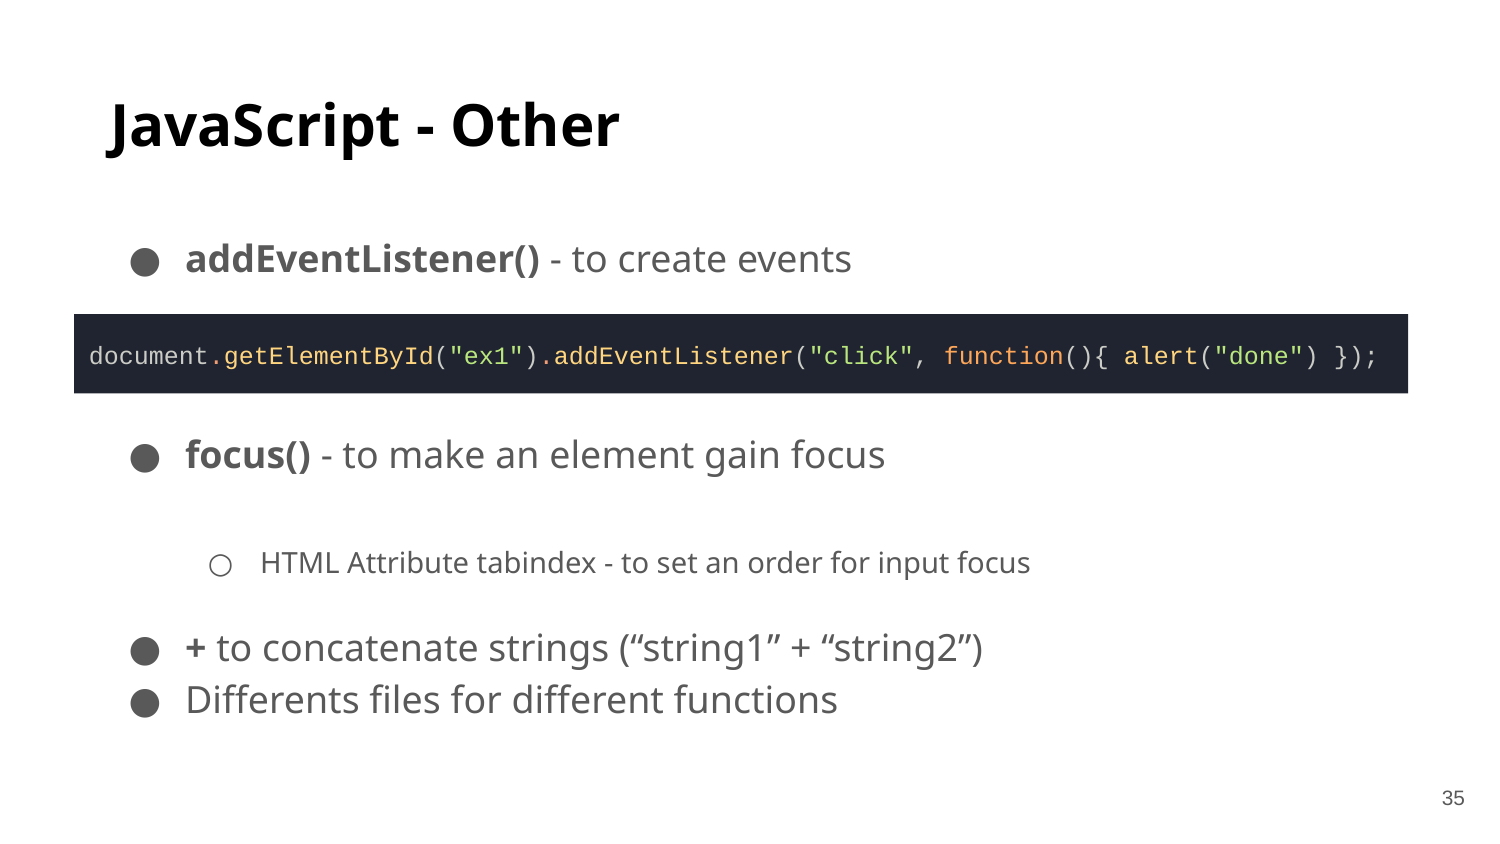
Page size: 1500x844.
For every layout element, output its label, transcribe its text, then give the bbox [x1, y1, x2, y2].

list addEventListener() - to create events focus() - to make an element gain focus HTML Attribute tabindex - to set an order for input focus + to concatenate strings (“string1” + “string2”) Differents files for different functions [95, 213, 1402, 314]
list addEventListener() - to create events focus() - to make an element gain focus HTML Attribute tabindex - to set an order for input focus + to concatenate strings (“string1” + “string2”) Differents files for different functions [95, 394, 1402, 750]
slide_number ‹#› [1389, 764, 1480, 830]
text_box document.getElementById("ex1").addEventListener("click", function(){ alert("done") }); [74, 314, 1409, 394]
title JavaScript - Other [95, 72, 1449, 167]
